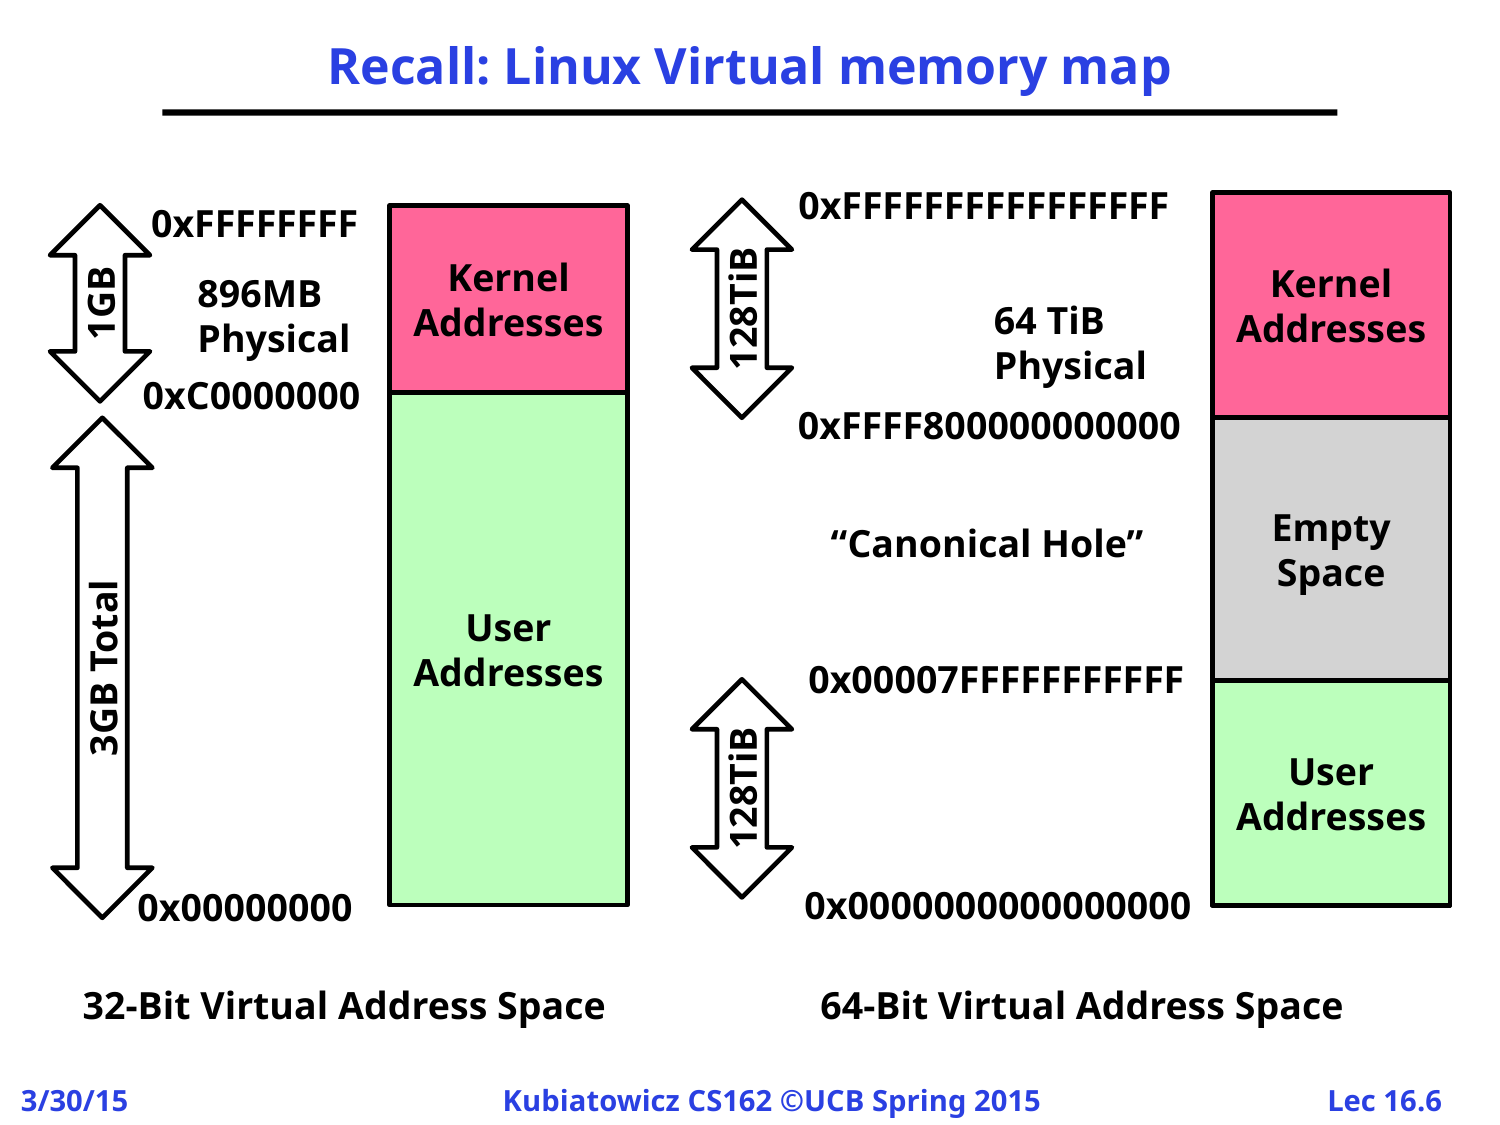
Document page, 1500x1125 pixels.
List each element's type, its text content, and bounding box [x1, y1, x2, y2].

text_box 0x0000000000000000 [789, 874, 1207, 935]
text_box 32-Bit Virtual Address Space [68, 974, 622, 1035]
text_box 0xFFFF800000000000 [783, 394, 1197, 455]
text_box 1GB [50, 205, 151, 402]
text_box 0x00000000 [122, 877, 368, 937]
text_box Kernel Addresses [1212, 192, 1450, 418]
text_box User Addresses [1212, 680, 1450, 906]
text_box User Addresses [389, 392, 628, 906]
text_box 0x00007FFFFFFFFFFF [793, 648, 1200, 709]
text_box 64 TiB Physical [979, 289, 1162, 395]
text_box Empty Space [1212, 418, 1450, 680]
text_box 0xFFFFFFFFFFFFFFFF [783, 174, 1185, 235]
text_box 3GB Total [52, 417, 153, 918]
text_box 128TiB [691, 679, 792, 898]
text_box 896MB Physical [182, 262, 366, 368]
text_box 0xFFFFFFFF [136, 192, 374, 253]
text_box 64-Bit Virtual Address Space [805, 974, 1360, 1035]
text_box Kernel Addresses [389, 205, 628, 392]
text_box 128TiB [691, 199, 792, 418]
title Recall: Linux Virtual memory map [162, 24, 1338, 113]
text_box “Canonical Hole” [815, 512, 1159, 573]
text_box 0xC0000000 [127, 364, 376, 425]
